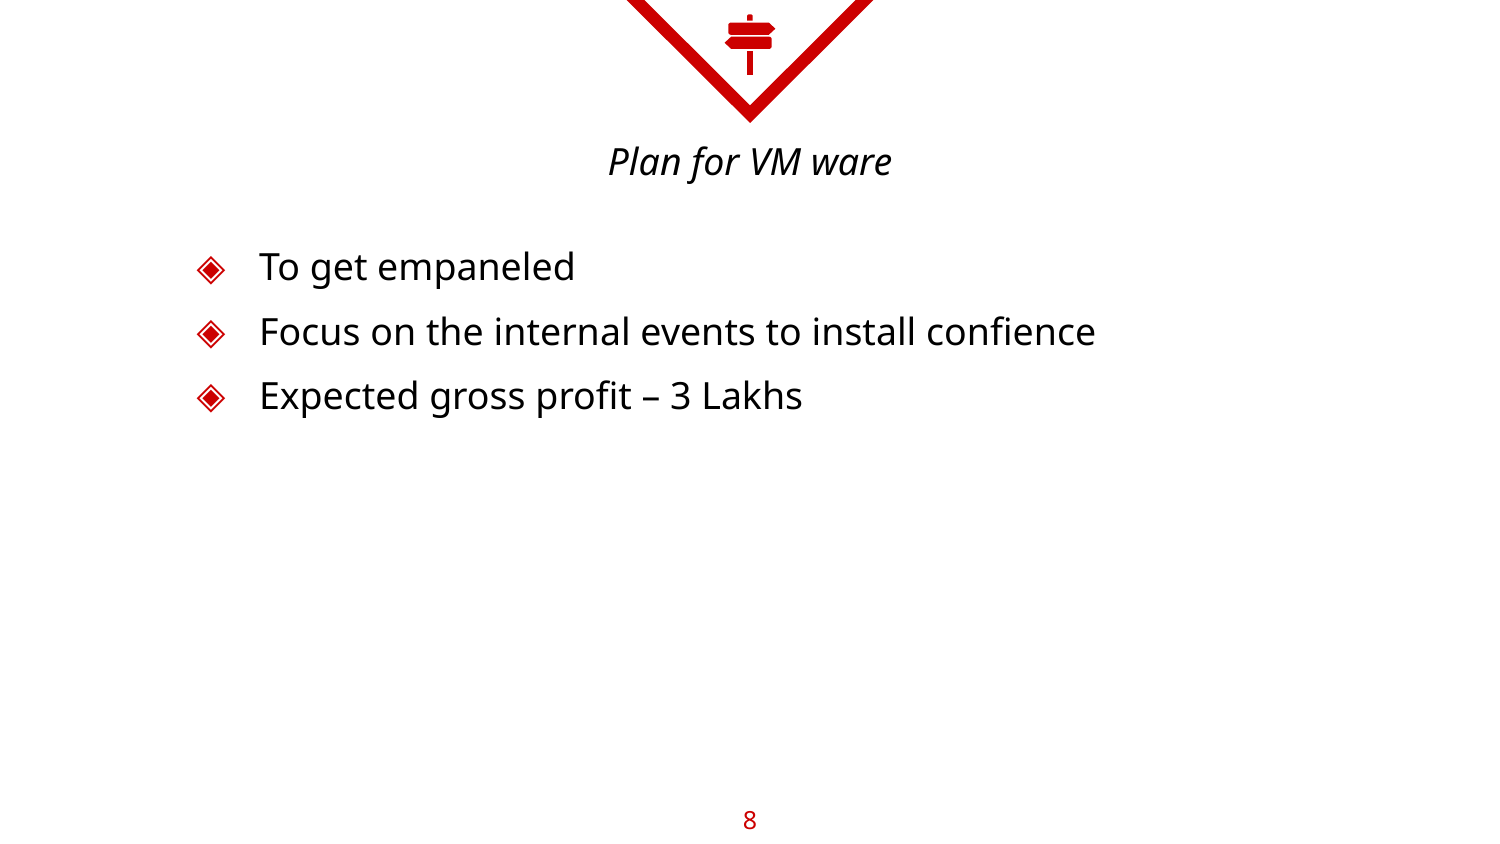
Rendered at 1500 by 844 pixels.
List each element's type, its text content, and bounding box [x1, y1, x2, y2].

slide_number 8 [0, 789, 1500, 844]
title Plan for VM ware [169, 123, 1331, 212]
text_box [724, 14, 776, 75]
list To get empaneled Focus on the internal events to install confience Expected gross profit – 3 Lakhs [169, 221, 1331, 437]
